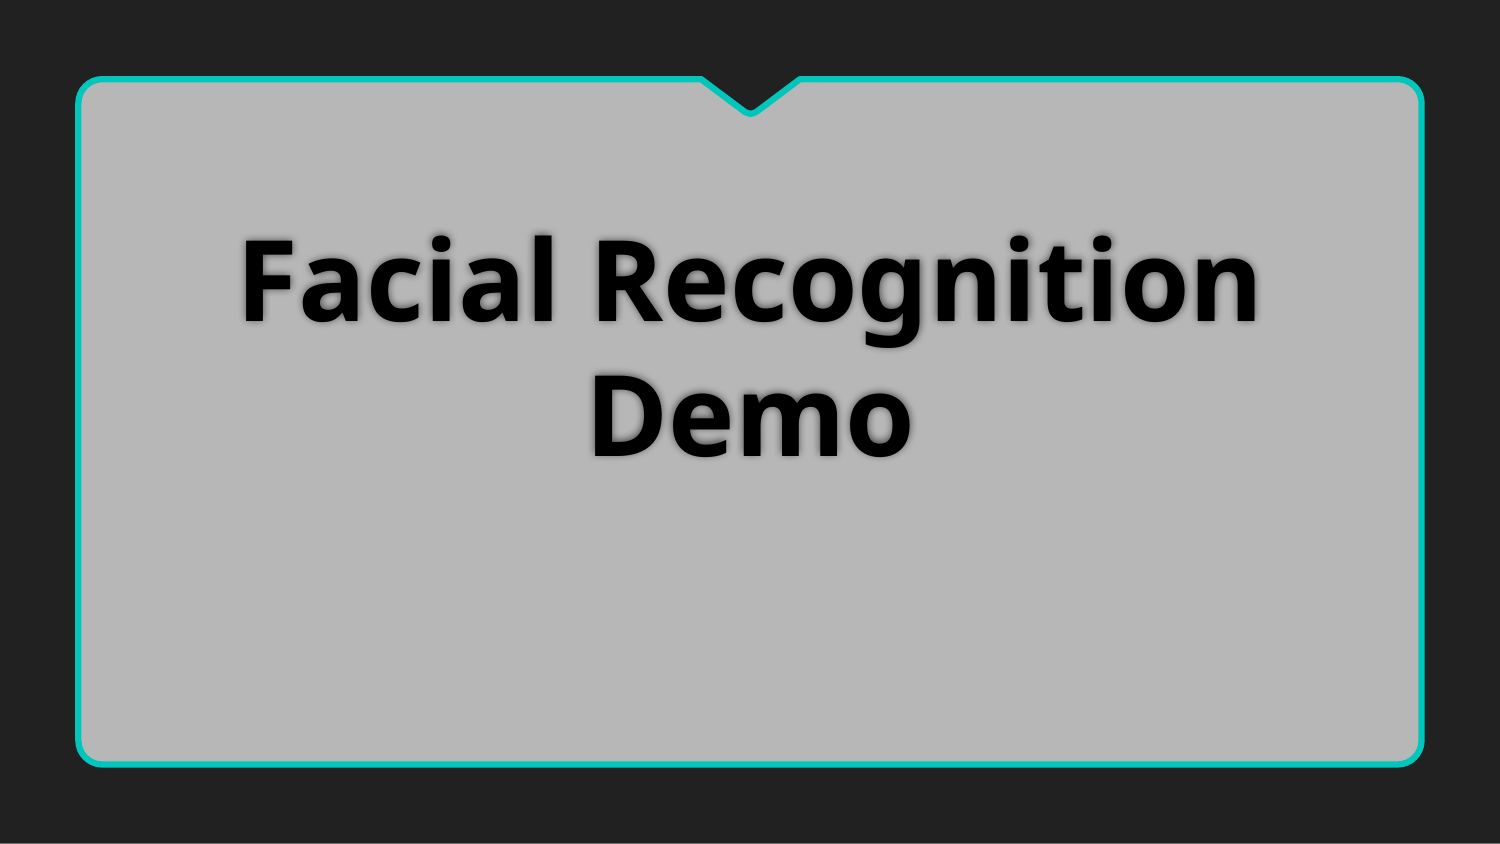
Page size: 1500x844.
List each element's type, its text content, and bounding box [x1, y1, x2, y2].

text_box [78, 79, 1422, 765]
title Facial Recognition Demo [157, 158, 1344, 487]
text_box [0, 0, 1500, 844]
